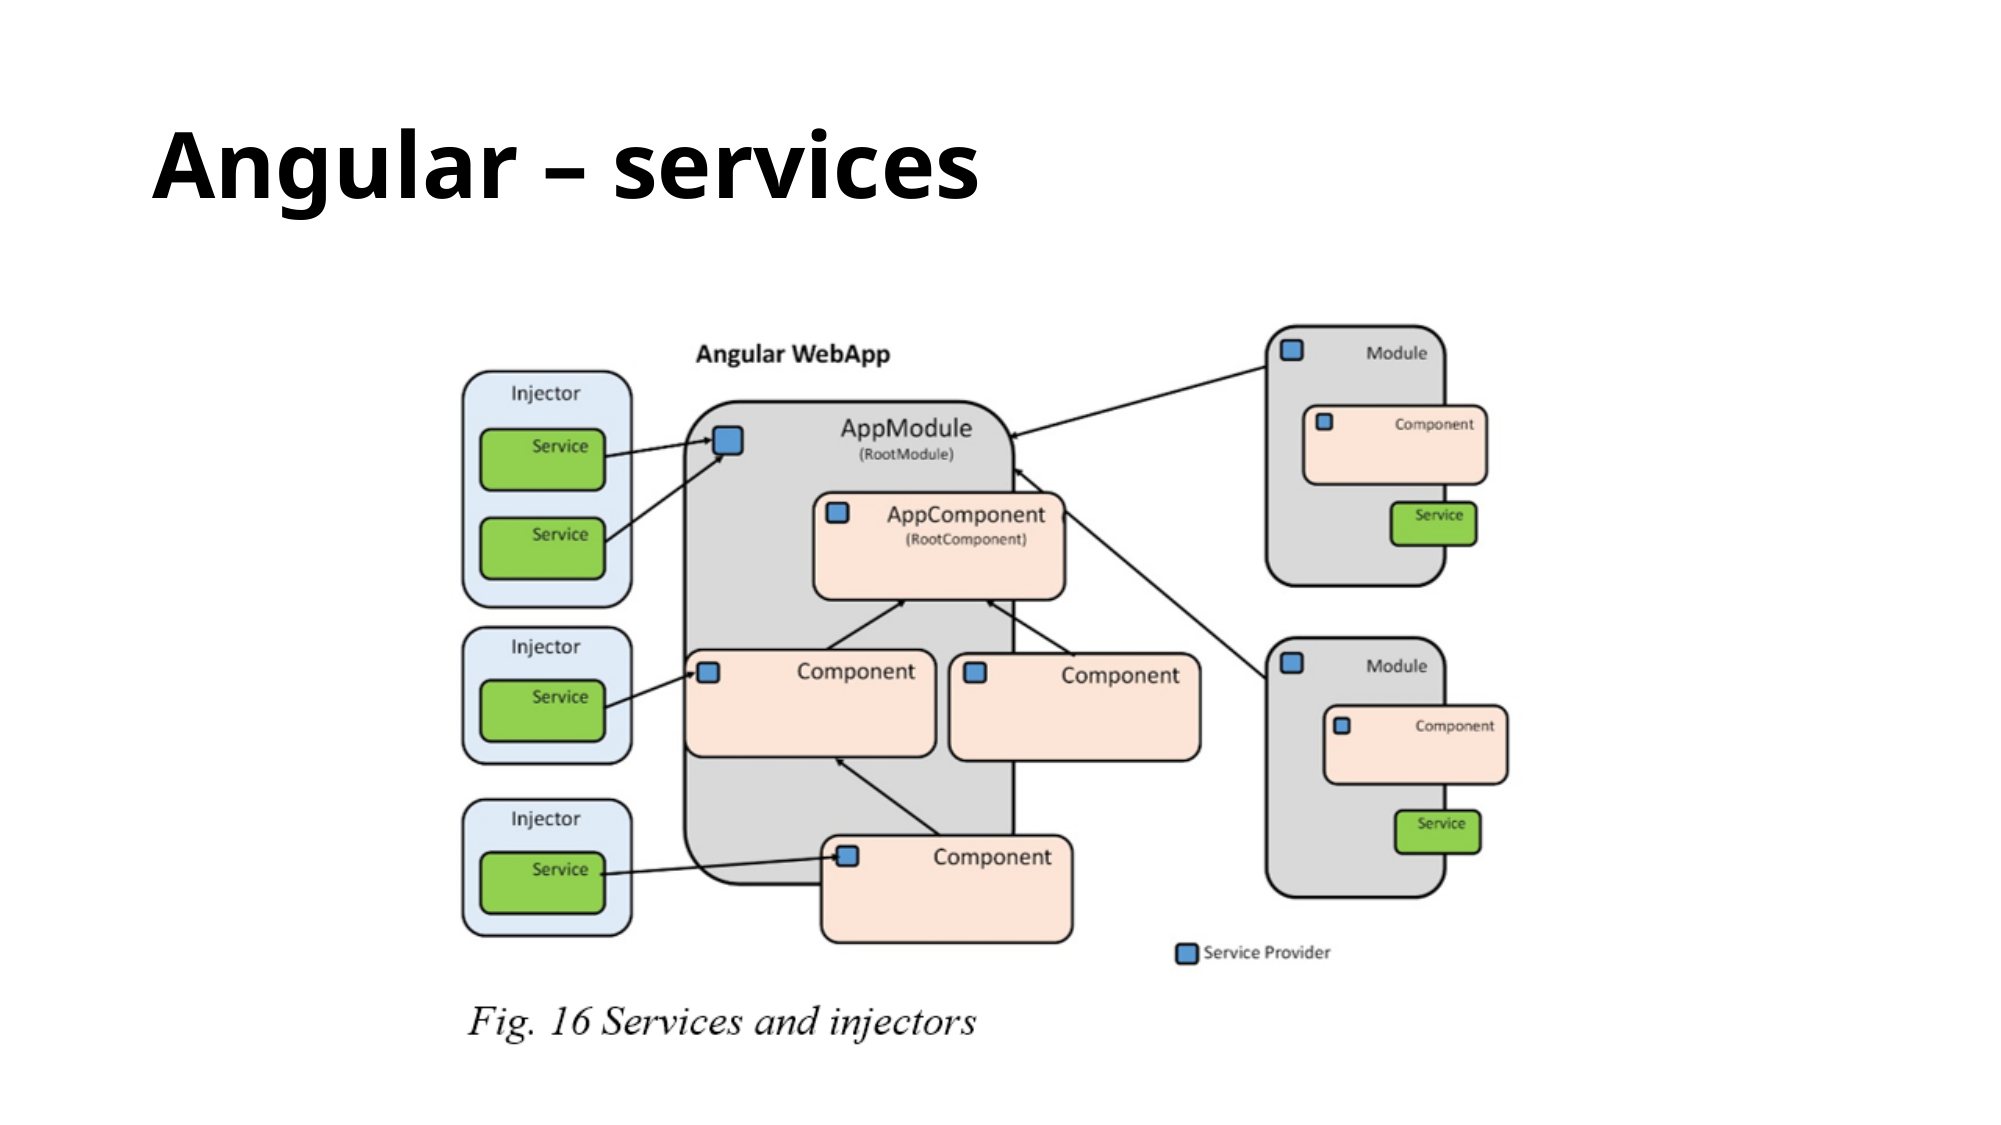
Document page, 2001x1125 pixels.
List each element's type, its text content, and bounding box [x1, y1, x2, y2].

title Angular – services [137, 59, 1863, 278]
picture [386, 287, 1640, 1060]
